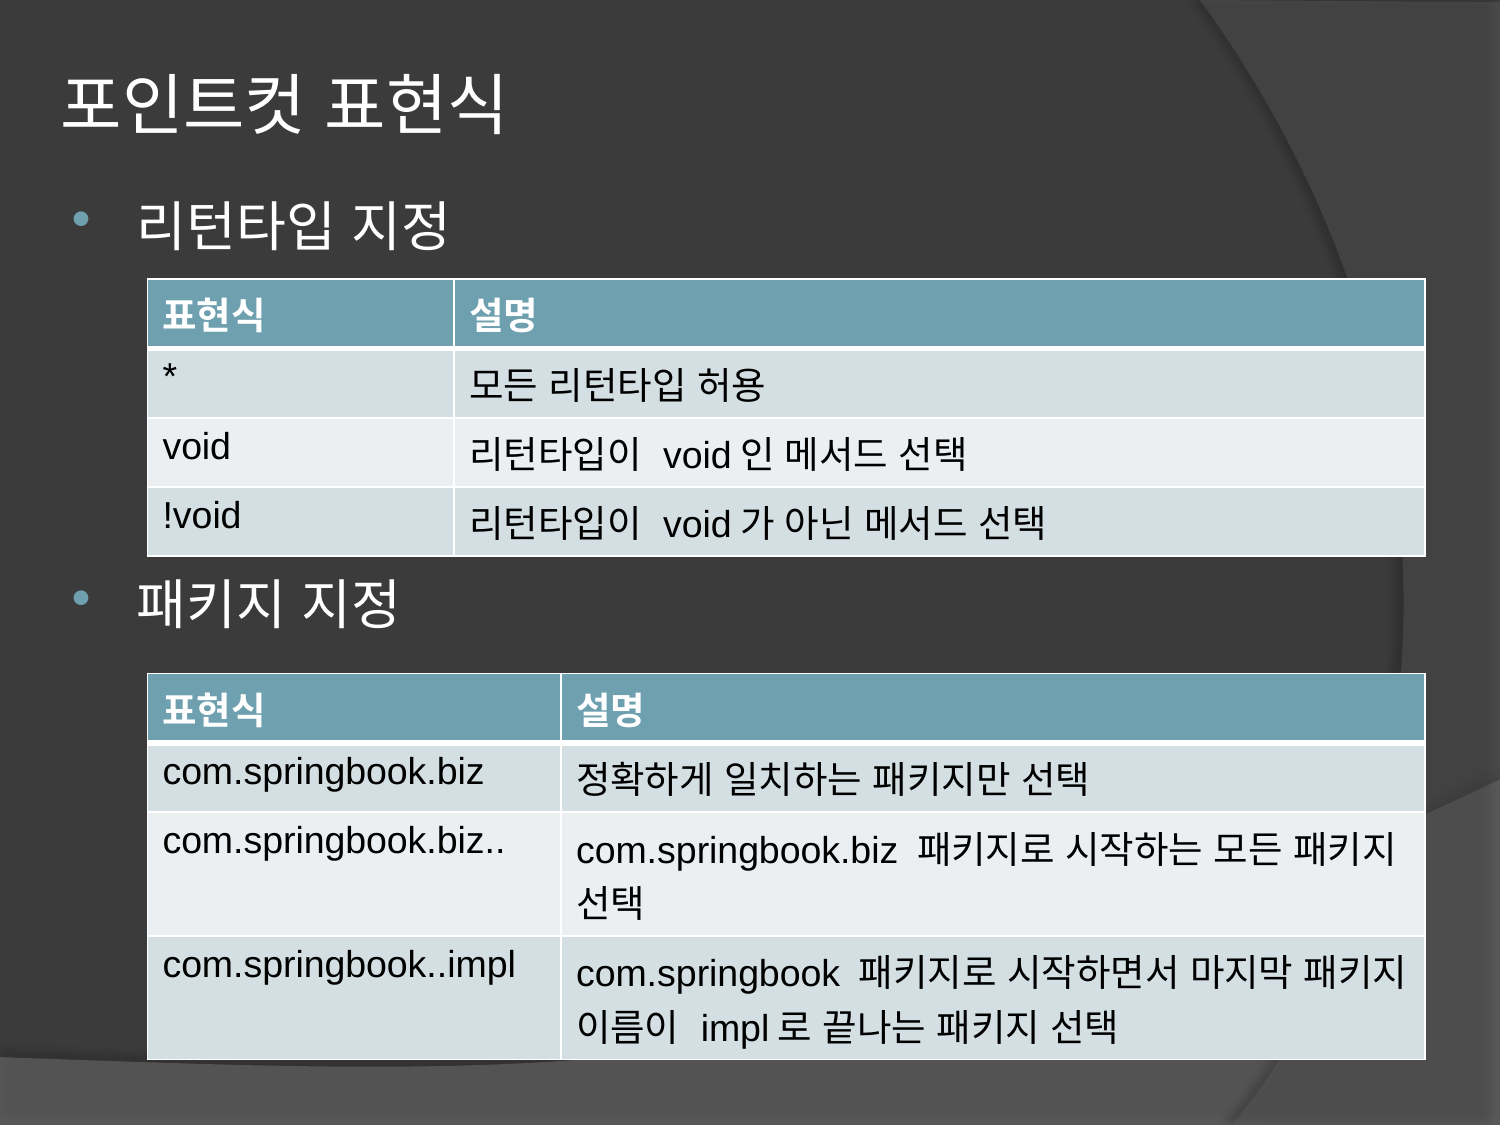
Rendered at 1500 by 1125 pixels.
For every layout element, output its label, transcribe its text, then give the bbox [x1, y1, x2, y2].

table_header 표현식 [148, 280, 453, 346]
title 포인트컷 표현식 [53, 45, 1447, 161]
table_cell com.springbook.biz [148, 746, 560, 811]
table_cell com.springbook.biz 패키지로 시작하는 모든 패키지 선택 [562, 813, 1424, 935]
table_header 설명 [562, 674, 1424, 740]
table_cell * [148, 351, 453, 417]
table_cell 리턴타입이 void가 아닌 메서드 선택 [455, 488, 1424, 555]
table_cell 모든 리턴타입 허용 [455, 351, 1424, 417]
table_header 표현식 [148, 674, 560, 740]
table_cell com.springbook..impl [148, 937, 560, 1059]
table_cell com.springbook.biz.. [148, 813, 560, 935]
table_cell void [148, 419, 453, 486]
table_header 설명 [455, 280, 1424, 346]
list 리턴타입 지정 패키지 지정 [53, 184, 1447, 1005]
table_cell 리턴타입이 void인 메서드 선택 [455, 419, 1424, 486]
table_cell com.springbook 패키지로 시작하면서 마지막 패키지 이름이 impl로 끝나는 패키지 선택 [562, 937, 1424, 1059]
table_cell !void [148, 488, 453, 555]
table_cell 정확하게 일치하는 패키지만 선택 [562, 746, 1424, 811]
